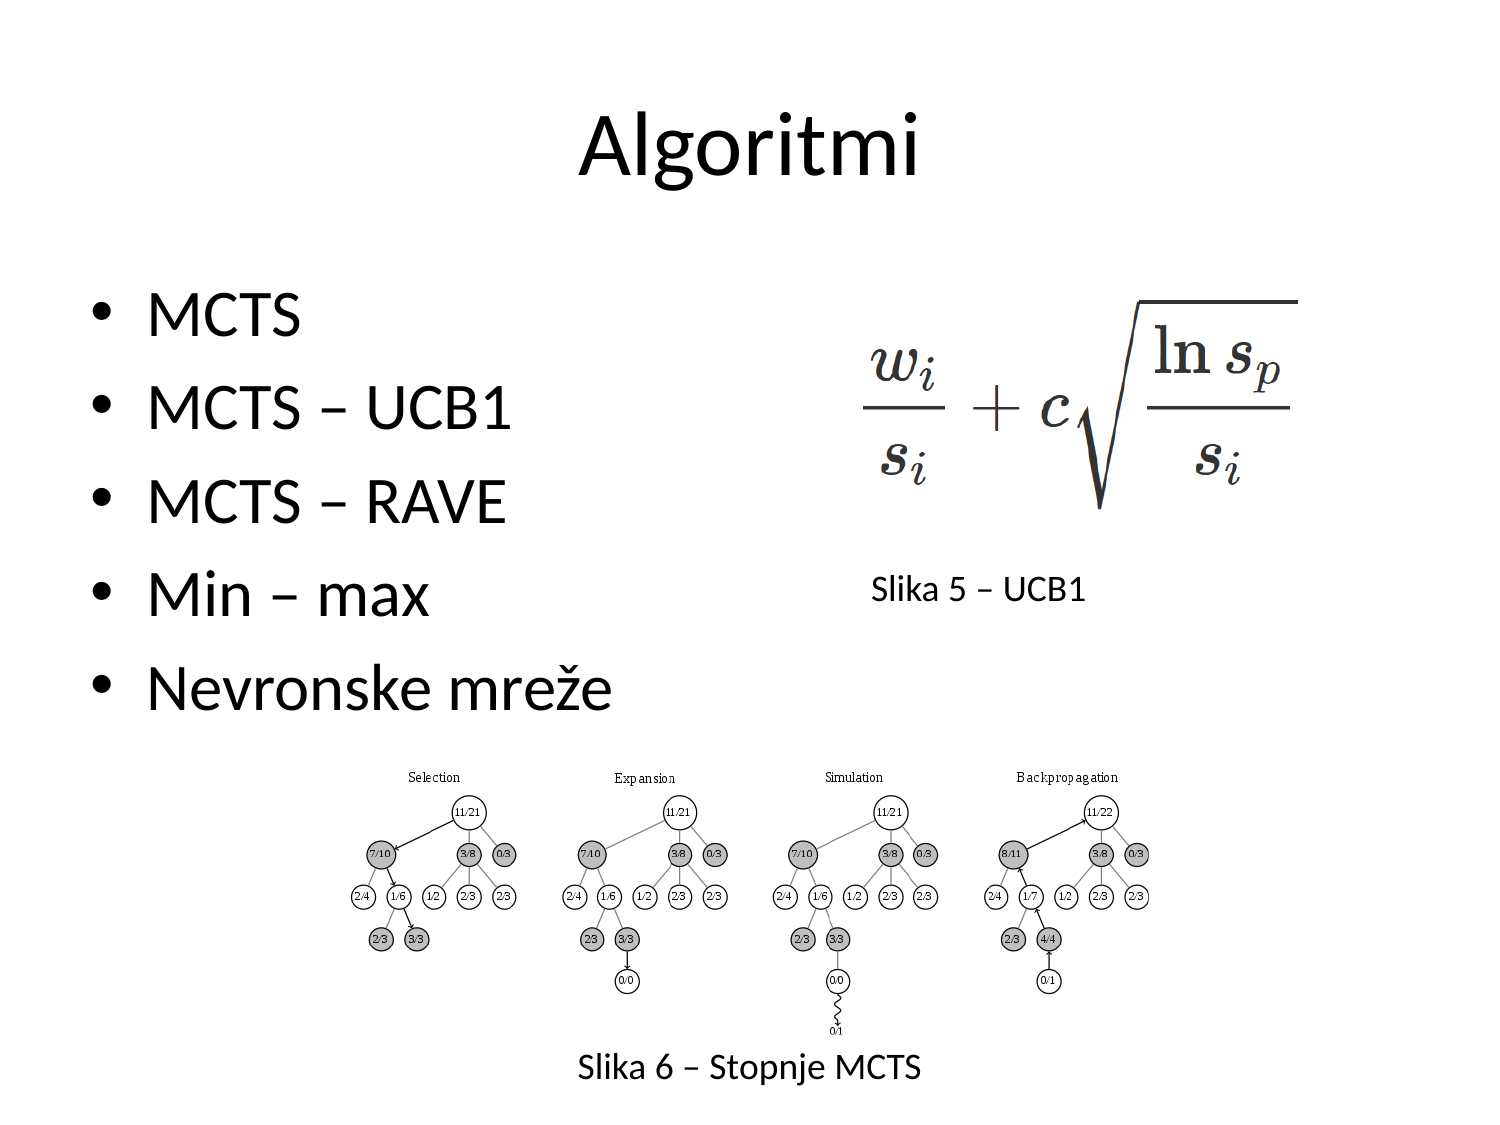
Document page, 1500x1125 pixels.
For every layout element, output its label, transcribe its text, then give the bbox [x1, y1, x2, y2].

title Algoritmi [75, 45, 1425, 233]
picture [808, 265, 1359, 546]
picture [351, 768, 1149, 1035]
list MCTS MCTS – UCB1 MCTS – RAVE Min – max Nevronske mreže [75, 262, 1425, 1005]
text_box Slika 5 – UCB1 [856, 556, 1500, 616]
text_box Slika 6 – Stopnje MCTS [392, 1043, 1108, 1095]
